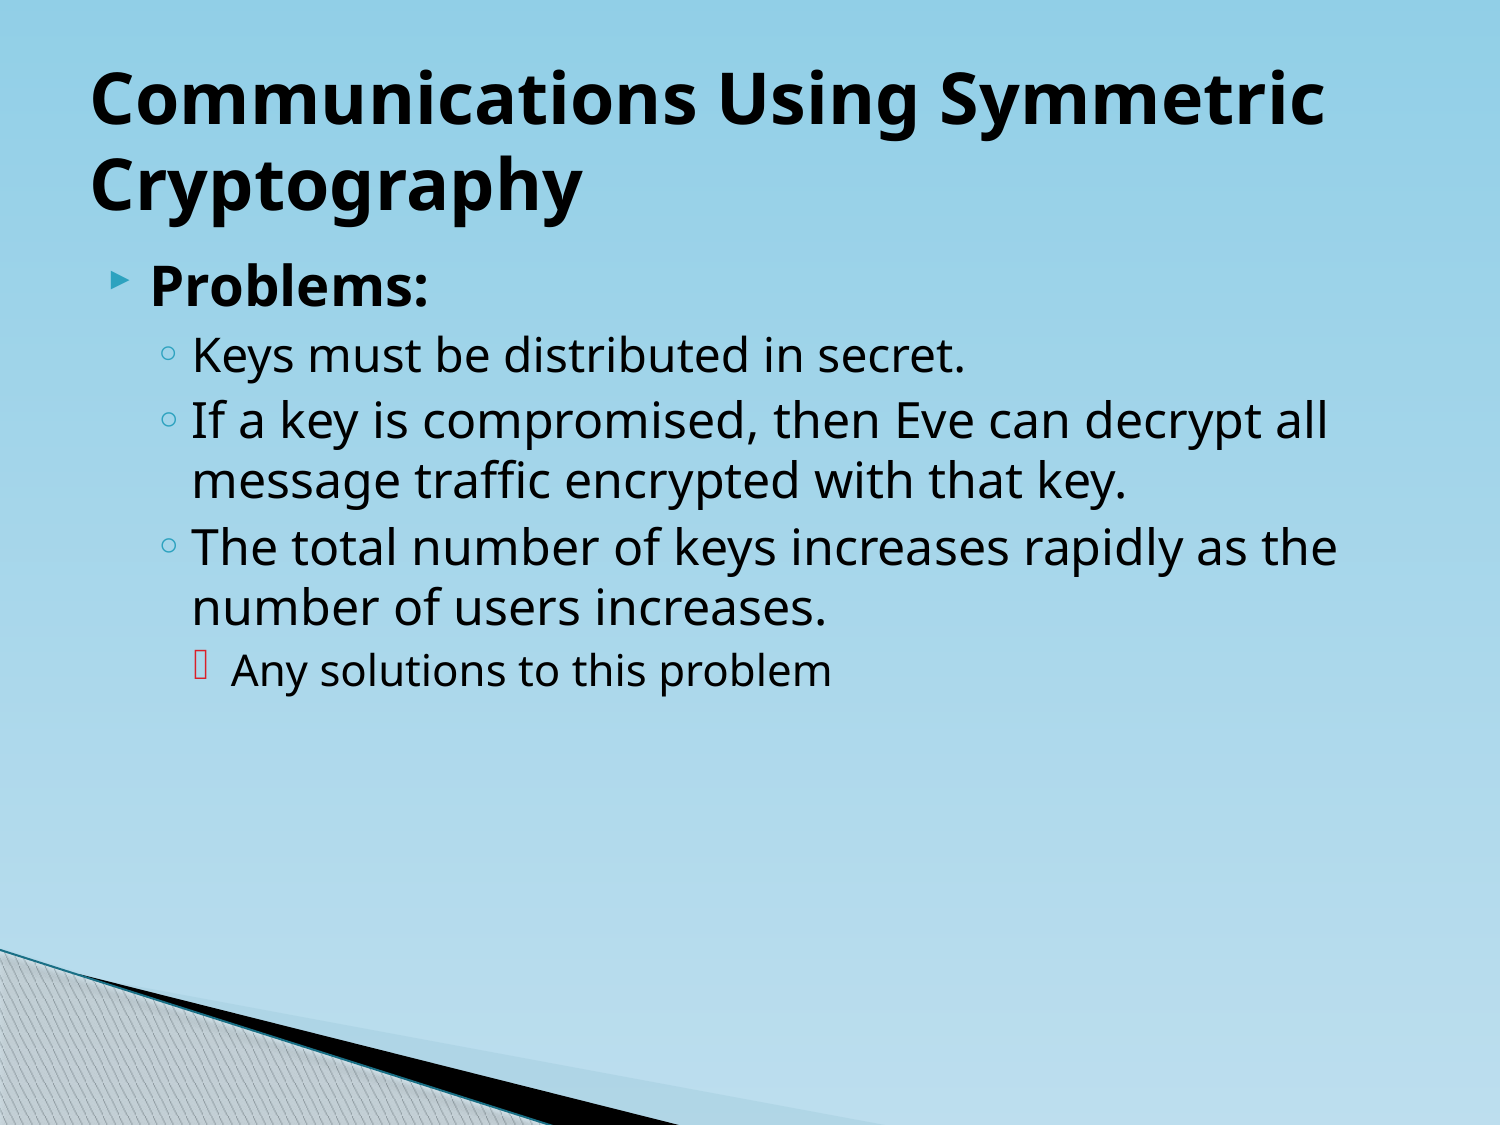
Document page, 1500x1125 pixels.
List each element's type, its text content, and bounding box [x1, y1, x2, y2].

title Communications Using Symmetric Cryptography [75, 45, 1425, 233]
list Problems: Keys must be distributed in secret. If a key is compromised, then Eve can decrypt all message traffic encrypted with that key. The total number of keys increases rapidly as the number of users increases. Any solutions to this problem [75, 243, 1459, 986]
